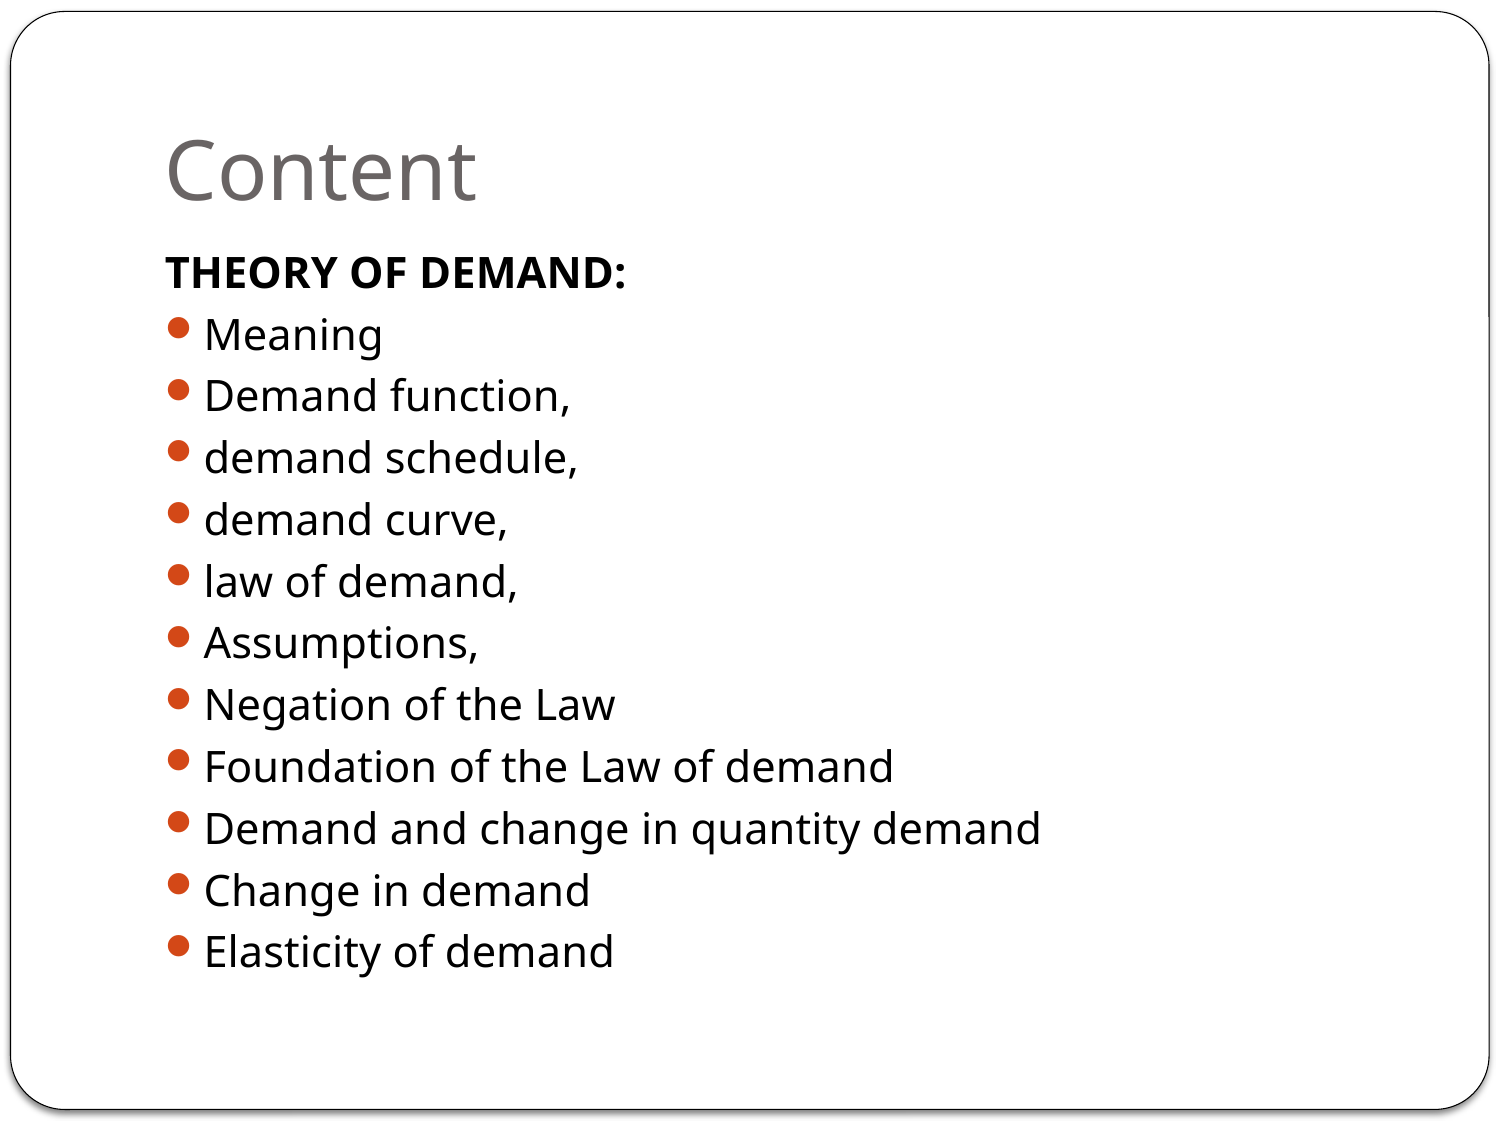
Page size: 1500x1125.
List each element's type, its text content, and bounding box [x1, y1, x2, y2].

title Content [150, 45, 1425, 233]
list THEORY OF DEMAND: Meaning Demand function, demand schedule, demand curve, law of demand, Assumptions, Negation of the Law Foundation of the Law of demand Demand and change in quantity demand Change in demand Elasticity of demand [150, 237, 1425, 988]
